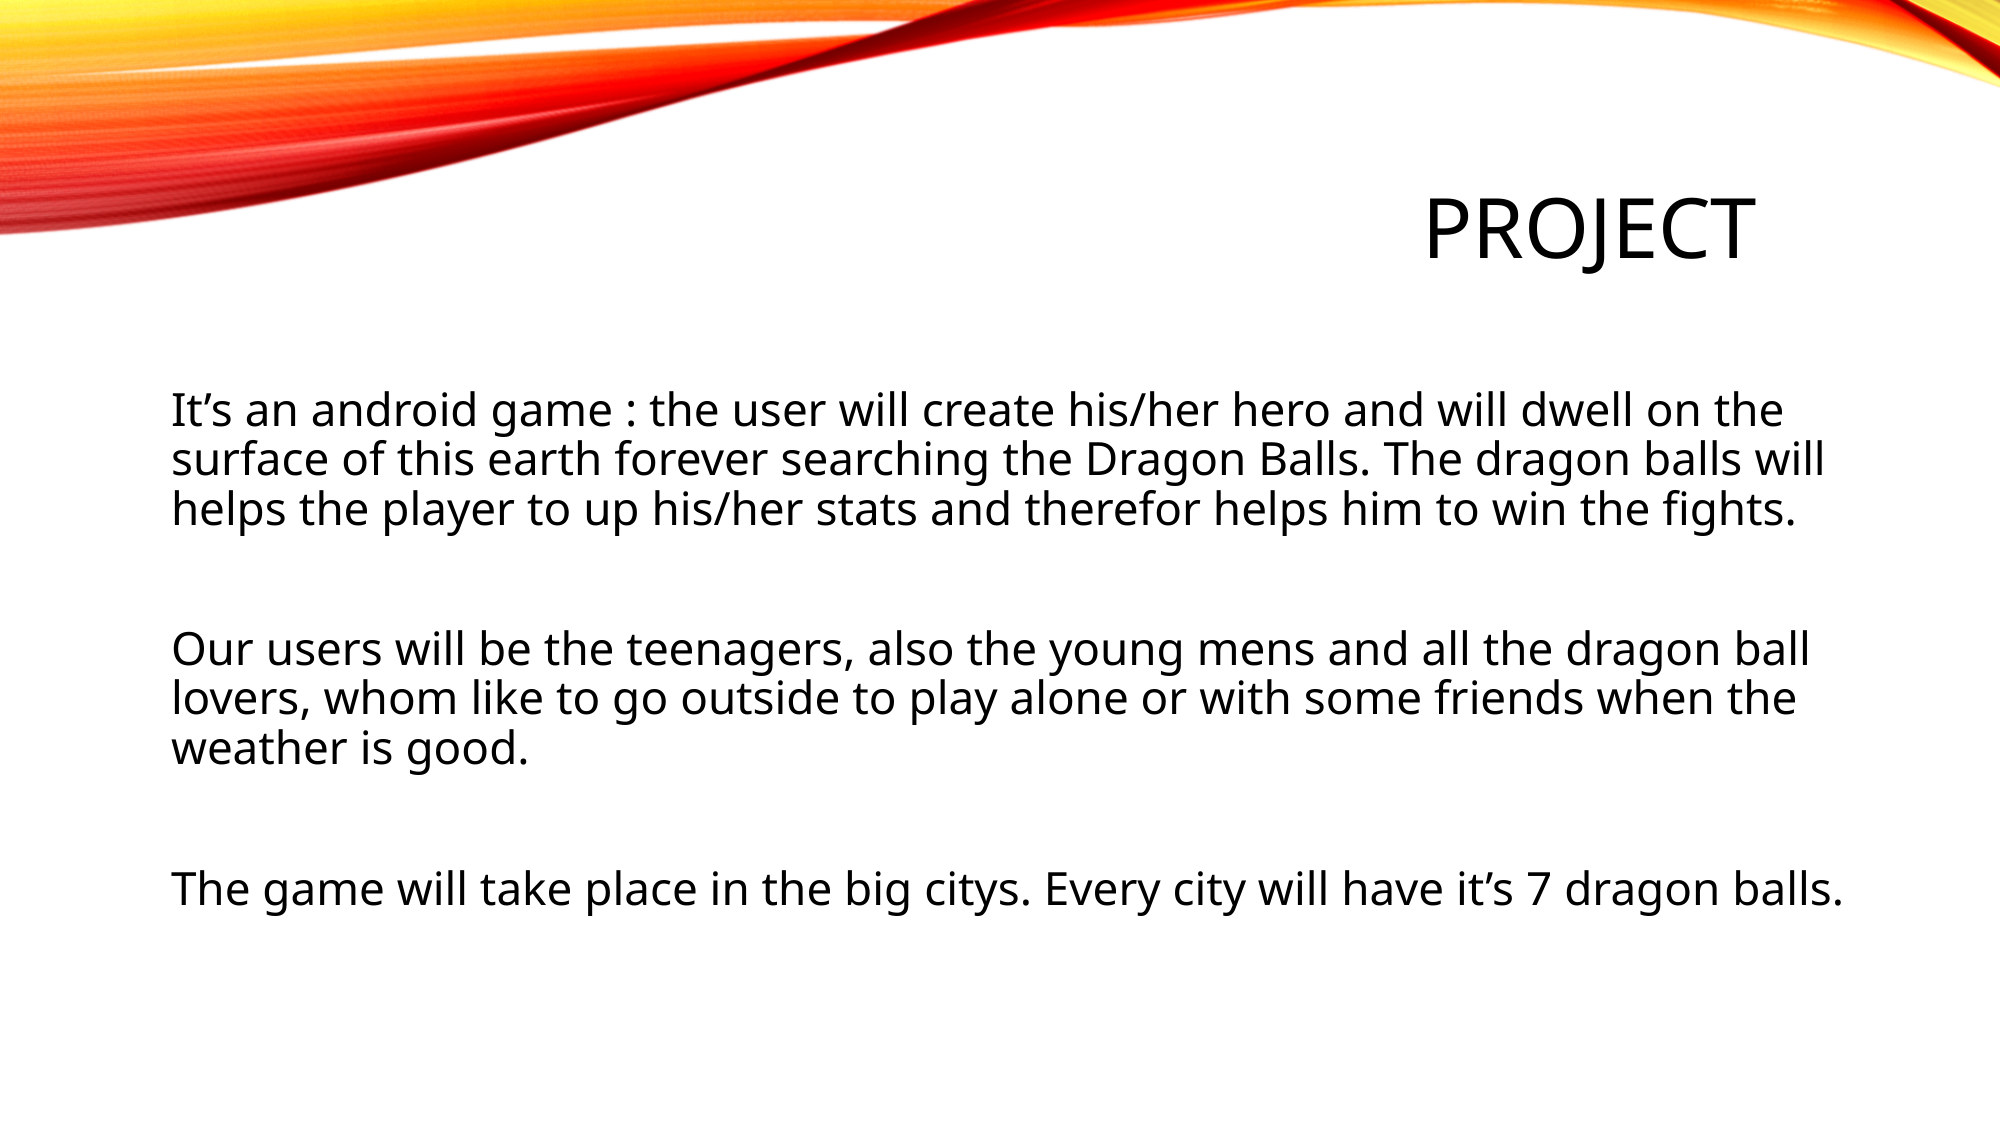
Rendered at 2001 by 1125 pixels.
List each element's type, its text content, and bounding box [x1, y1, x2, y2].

title Project [474, 125, 1888, 338]
picture [0, 0, 2000, 237]
list It’s an android game : the user will create his/her hero and will dwell on the surface of this earth forever searching the Dragon Balls. The dragon balls will helps the player to up his/her stats and therefor helps him to win the fights. Our users will be the teenagers, also the young mens and all the dragon ball lovers, whom like to go outside to play alone or with some friends when the weather is good. The game will take place in the big citys. Every city will have it’s 7 dragon balls. [156, 379, 1932, 1040]
